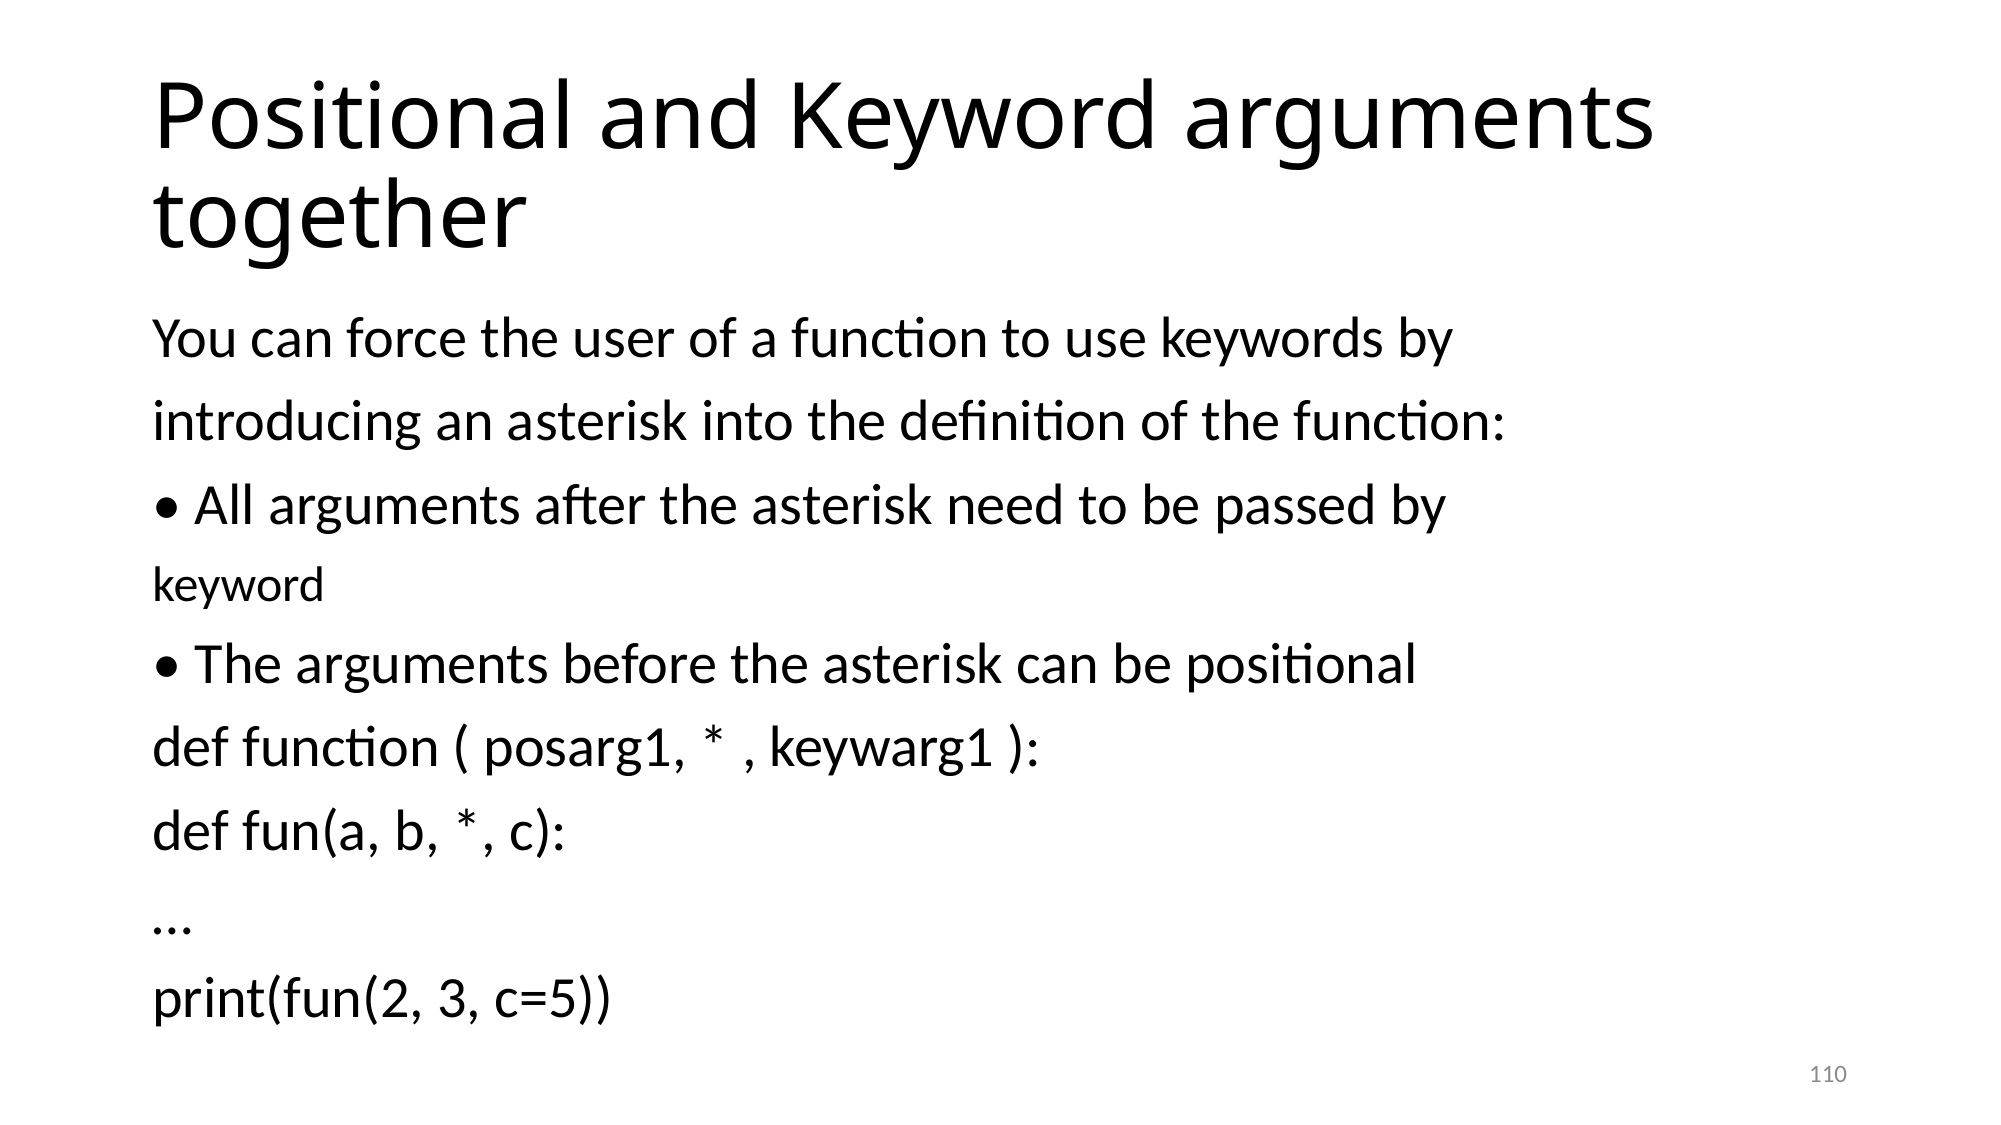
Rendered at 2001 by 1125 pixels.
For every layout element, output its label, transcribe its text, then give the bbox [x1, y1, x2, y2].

list You can force the user of a function to use keywords by introducing an asterisk into the definition of the function: • All arguments after the asterisk need to be passed by keyword • The arguments before the asterisk can be positional def function ( posarg1, * , keywarg1 ): def fun(a, b, *, c): … print(fun(2, 3, c=5)) [137, 299, 1863, 1093]
slide_number 110 [1412, 1042, 1863, 1103]
title Positional and Keyword arguments together [137, 59, 1863, 278]
